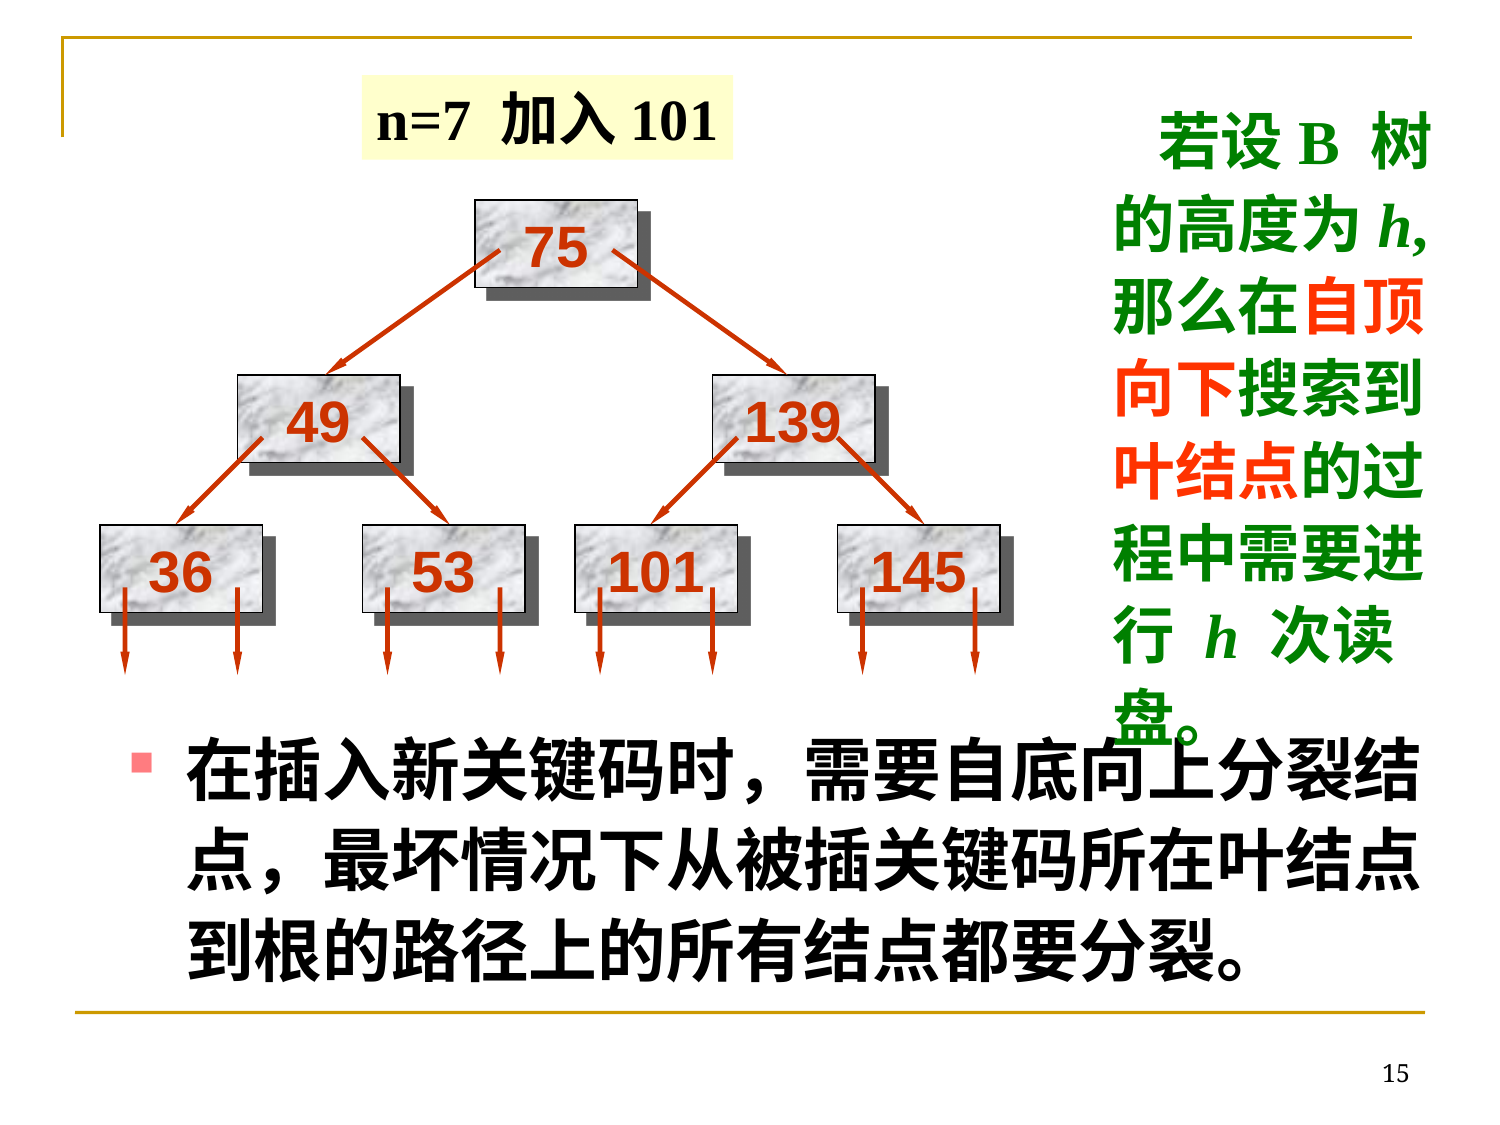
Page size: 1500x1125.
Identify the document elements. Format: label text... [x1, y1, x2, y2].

text_box [233, 587, 242, 676]
text_box 36 [99, 524, 263, 613]
text_box [837, 437, 925, 524]
text_box 49 [237, 374, 400, 463]
text_box [324, 249, 501, 376]
slide_number 15 [1074, 1024, 1425, 1100]
text_box 若设B 树 的高度为h, 那么在自顶 向下搜索到 叶结点的过 程中需要进 行 h 次读盘。 [1062, 87, 1450, 762]
list 在插入新关键码时，需要自底向上分裂结点，最坏情况下从被插关键码所在叶结点到根的路径上的所有结点都要分裂。 [114, 710, 1439, 999]
text_box [650, 437, 738, 524]
text_box [383, 587, 392, 676]
text_box [970, 587, 980, 676]
text_box 53 [362, 524, 525, 613]
text_box [120, 587, 130, 676]
text_box [858, 587, 867, 676]
text_box 101 [574, 524, 738, 613]
text_box 75 [474, 199, 638, 288]
text_box [495, 587, 505, 676]
text_box [362, 437, 450, 524]
text_box [175, 437, 263, 524]
text_box [612, 249, 788, 376]
text_box [708, 587, 717, 676]
text_box 139 [712, 374, 875, 463]
text_box 145 [837, 524, 1000, 613]
text_box n=7 加入101 [361, 75, 734, 160]
text_box [595, 587, 605, 676]
